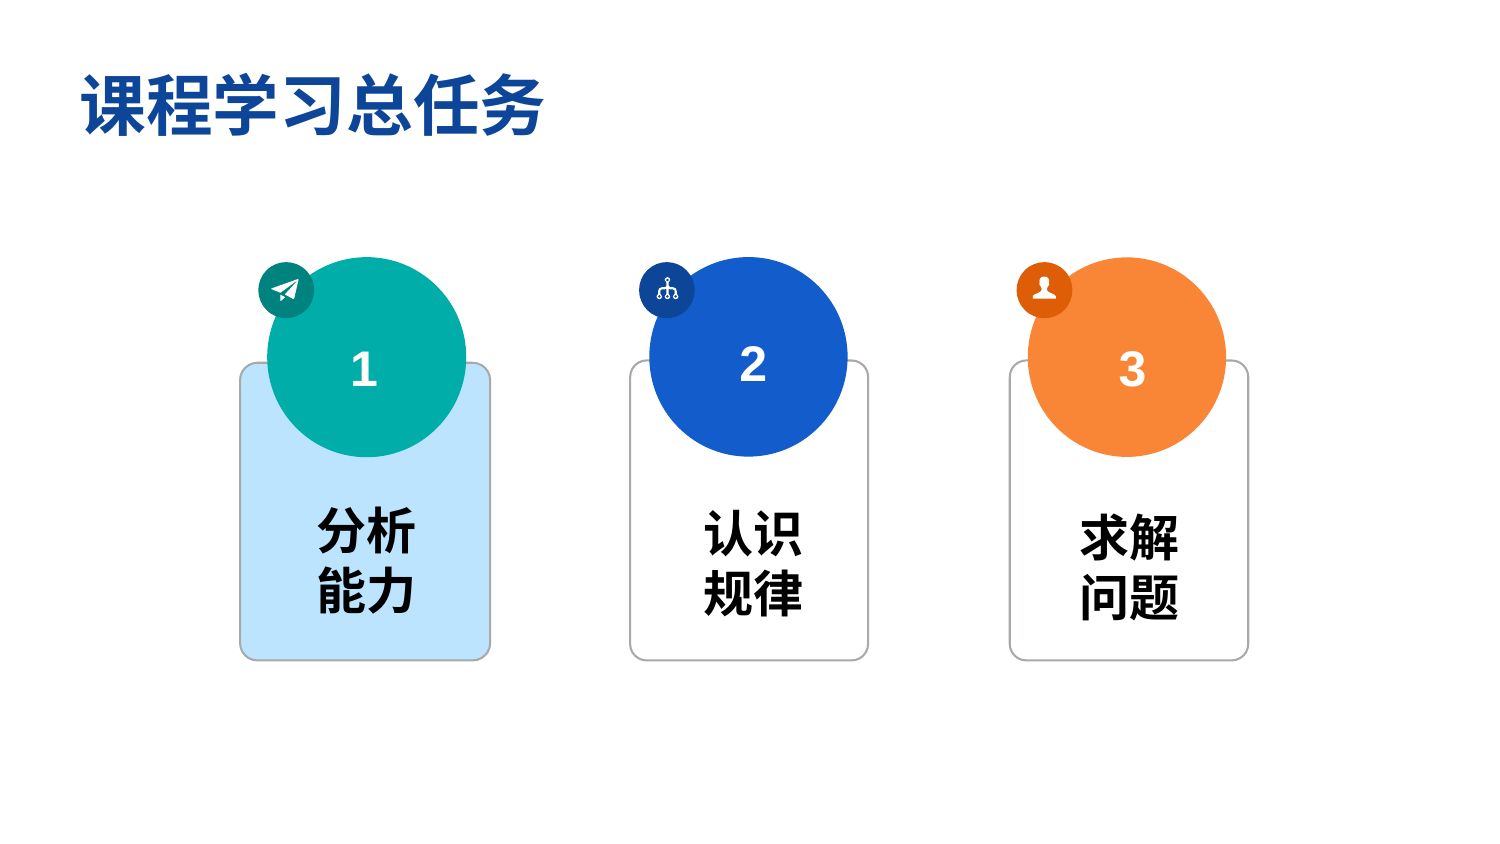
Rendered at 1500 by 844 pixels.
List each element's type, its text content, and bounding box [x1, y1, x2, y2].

text_box [656, 277, 679, 300]
text_box [240, 362, 491, 661]
text_box 2 [681, 332, 825, 379]
text_box 课程学习总任务 [65, 57, 561, 150]
text_box 分析能力 [285, 492, 447, 627]
text_box 求解问题 [1061, 499, 1197, 634]
text_box [267, 257, 467, 458]
text_box [649, 257, 848, 457]
text_box [1009, 360, 1249, 661]
text_box [1027, 257, 1227, 457]
text_box [639, 262, 695, 319]
text_box 3 [1060, 337, 1205, 384]
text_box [1016, 261, 1073, 319]
text_box [630, 360, 869, 661]
text_box 认识规律 [685, 495, 821, 630]
text_box 1 [286, 337, 441, 384]
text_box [258, 261, 315, 319]
